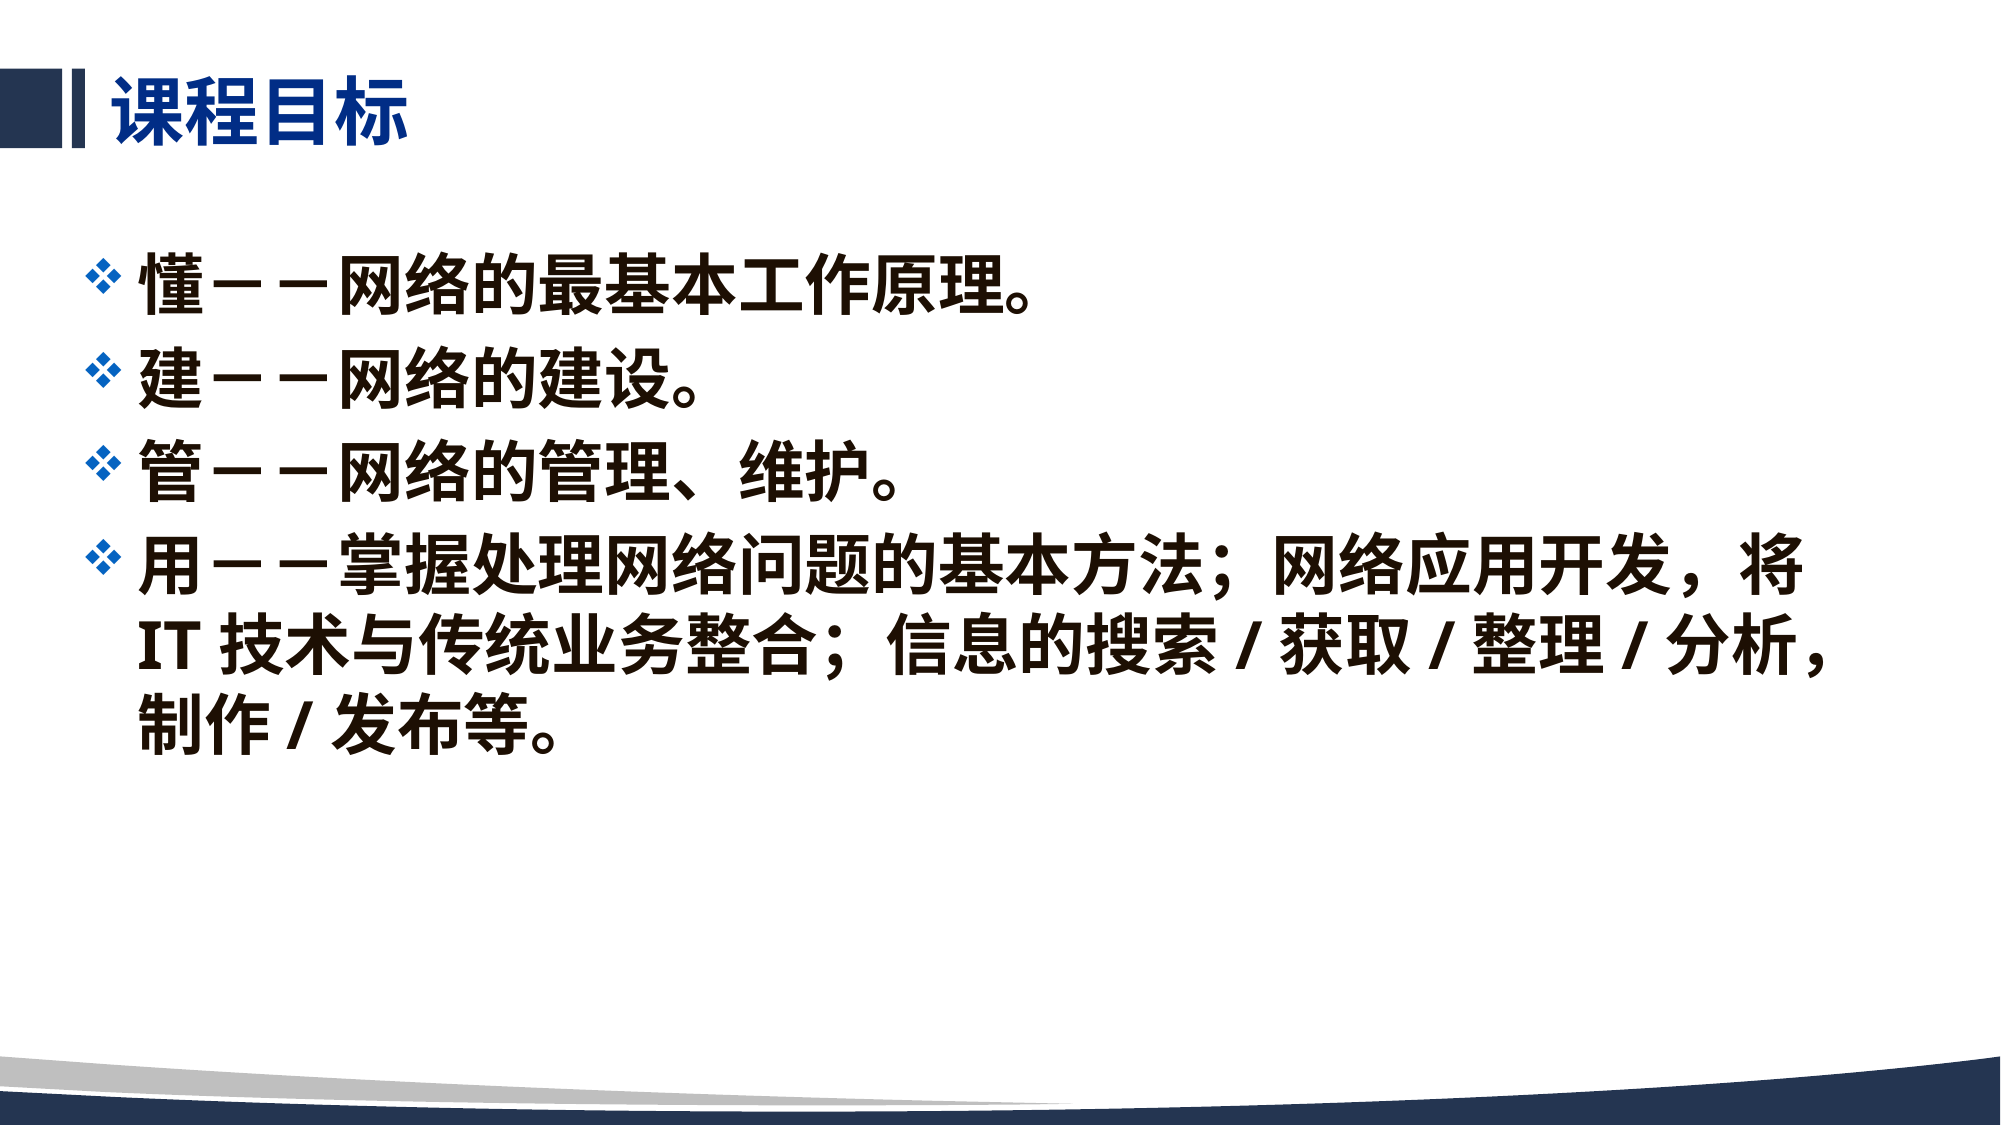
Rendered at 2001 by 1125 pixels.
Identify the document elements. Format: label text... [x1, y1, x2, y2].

title 课程目标 [94, 66, 1592, 164]
text_box 懂－－网络的最基本工作原理。 建－－网络的建设。 管－－网络的管理、维护。 用－－掌握处理网络问题的基本方法；网络应用开发，将IT技术与传统业务整合；信息的搜索/获取/整理/分析，制作/发布等。 [66, 235, 1886, 924]
